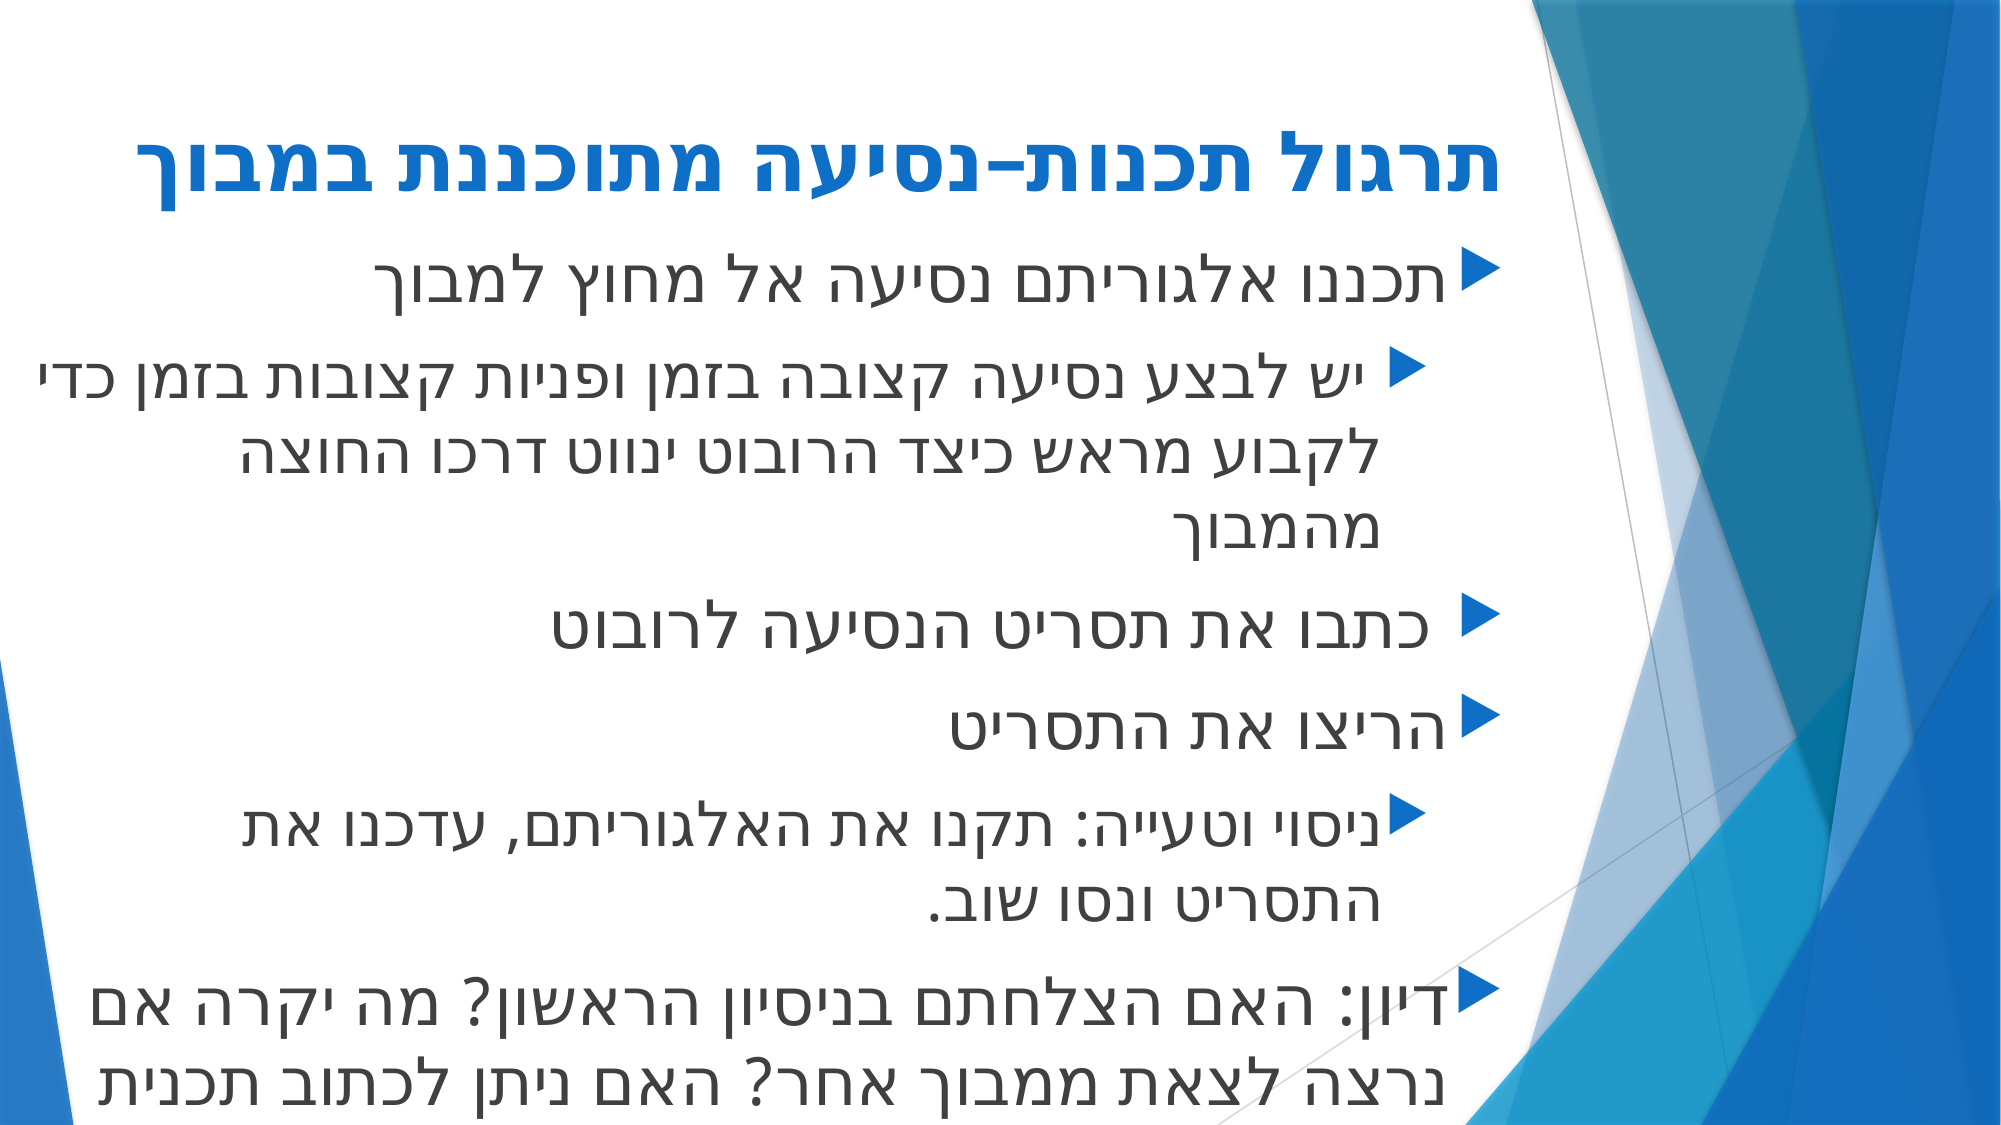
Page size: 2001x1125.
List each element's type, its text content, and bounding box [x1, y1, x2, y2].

title תרגול תכנות–נסיעה מתוכננת במבוך [111, 99, 1522, 227]
list תכננו אלגוריתם נסיעה אל מחוץ למבוך יש לבצע נסיעה קצובה בזמן ופניות קצובות בזמן כדי לקבוע מראש כיצד הרובוט ינווט דרכו החוצה מהמבוך כתבו את תסריט הנסיעה לרובוט הריצו את התסריט ניסוי וטעייה: תקנו את האלגוריתם, עדכנו את התסריט ונסו שוב. דיון: האם הצלחתם בניסיון הראשון? מה יקרה אם נרצה לצאת ממבוך אחר? האם ניתן לכתוב תכנית אחת שתצא מכל מבוך? איזה מידע דרוש לרובוט? [0, 227, 1522, 1125]
